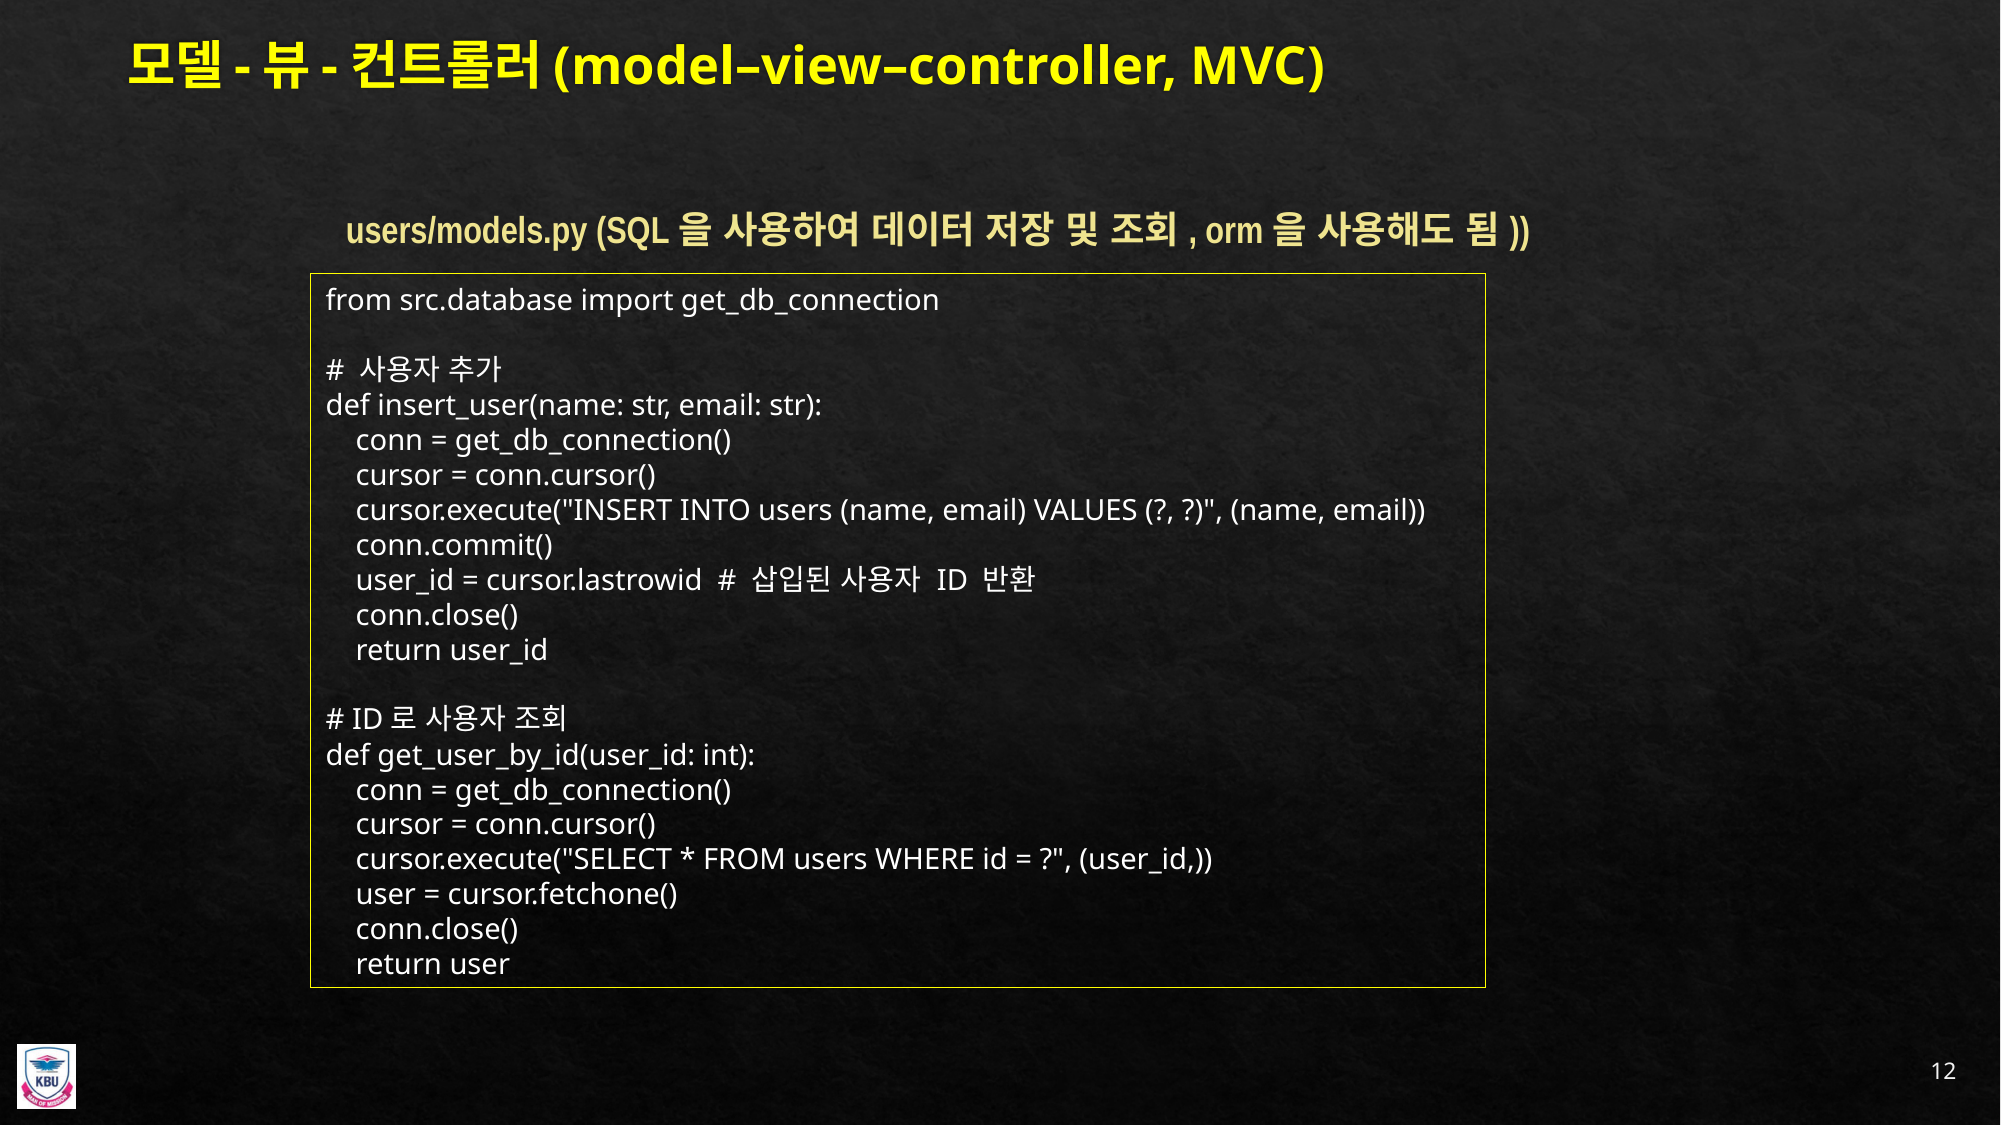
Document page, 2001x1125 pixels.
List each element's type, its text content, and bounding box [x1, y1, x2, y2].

text_box from src.database import get_db_connection # 사용자 추가 def insert_user(name: str, email: str): conn = get_db_connection() cursor = conn.cursor() cursor.execute("INSERT INTO users (name, email) VALUES (?, ?)", (name, email)) conn.commit() user_id = cursor.lastrowid # 삽입된 사용자 ID 반환 conn.close() return user_id # ID로 사용자 조회 def get_user_by_id(user_id: int): conn = get_db_connection() cursor = conn.cursor() cursor.execute("SELECT * FROM users WHERE id = ?", (user_id,)) user = cursor.fetchone() conn.close() return user [310, 273, 1486, 988]
title 모델-뷰-컨트롤러(model–view–controller, MVC) [112, 17, 1387, 112]
picture [17, 1044, 76, 1109]
text_box users/models.py (SQL을 사용하여 데이터 저장 및 조회, orm을 사용해도 됨)) [331, 198, 1546, 259]
slide_number 12 [1848, 1042, 1972, 1103]
